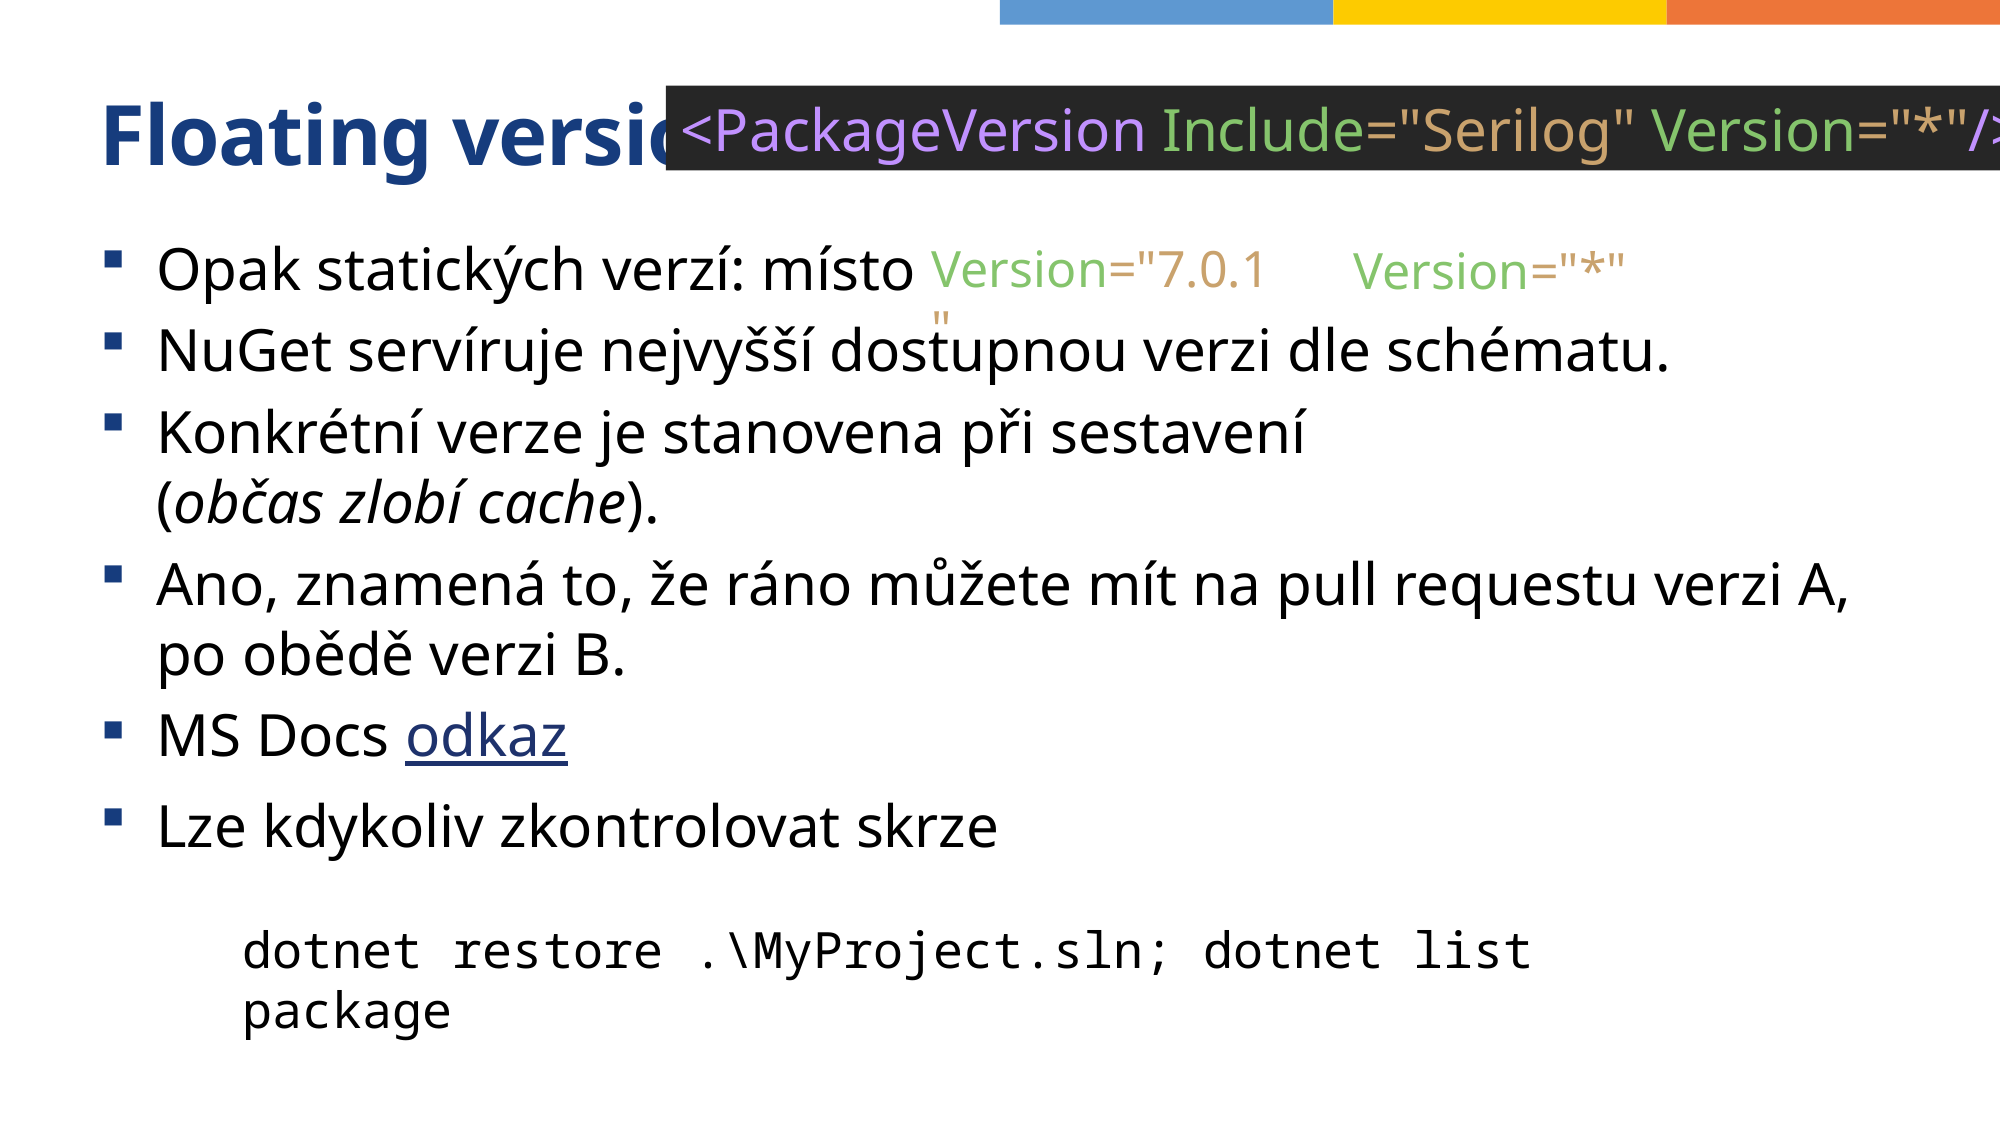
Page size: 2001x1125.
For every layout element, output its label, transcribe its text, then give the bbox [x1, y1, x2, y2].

list Opak statických verzí: místo NuGet servíruje nejvyšší dostupnou verzi dle schématu. Konkrétní verze je stanovena při sestavení (občas zlobí cache). Ano, znamená to, že ráno můžete mít na pull requestu verzi A, po obědě verzi B. MS Docs odkaz Lze kdykoliv zkontrolovat skrze [99, 231, 1900, 1024]
text_box <PackageVersion Include="Serilog" Version="*"/> [665, 85, 2000, 171]
text_box Version="*" [1339, 231, 1724, 307]
text_box Version="7.0.1" [917, 230, 1302, 366]
text_box dotnet restore .\MyProject.sln; dotnet list package [228, 911, 1744, 1046]
title Floating version [99, 67, 1900, 197]
